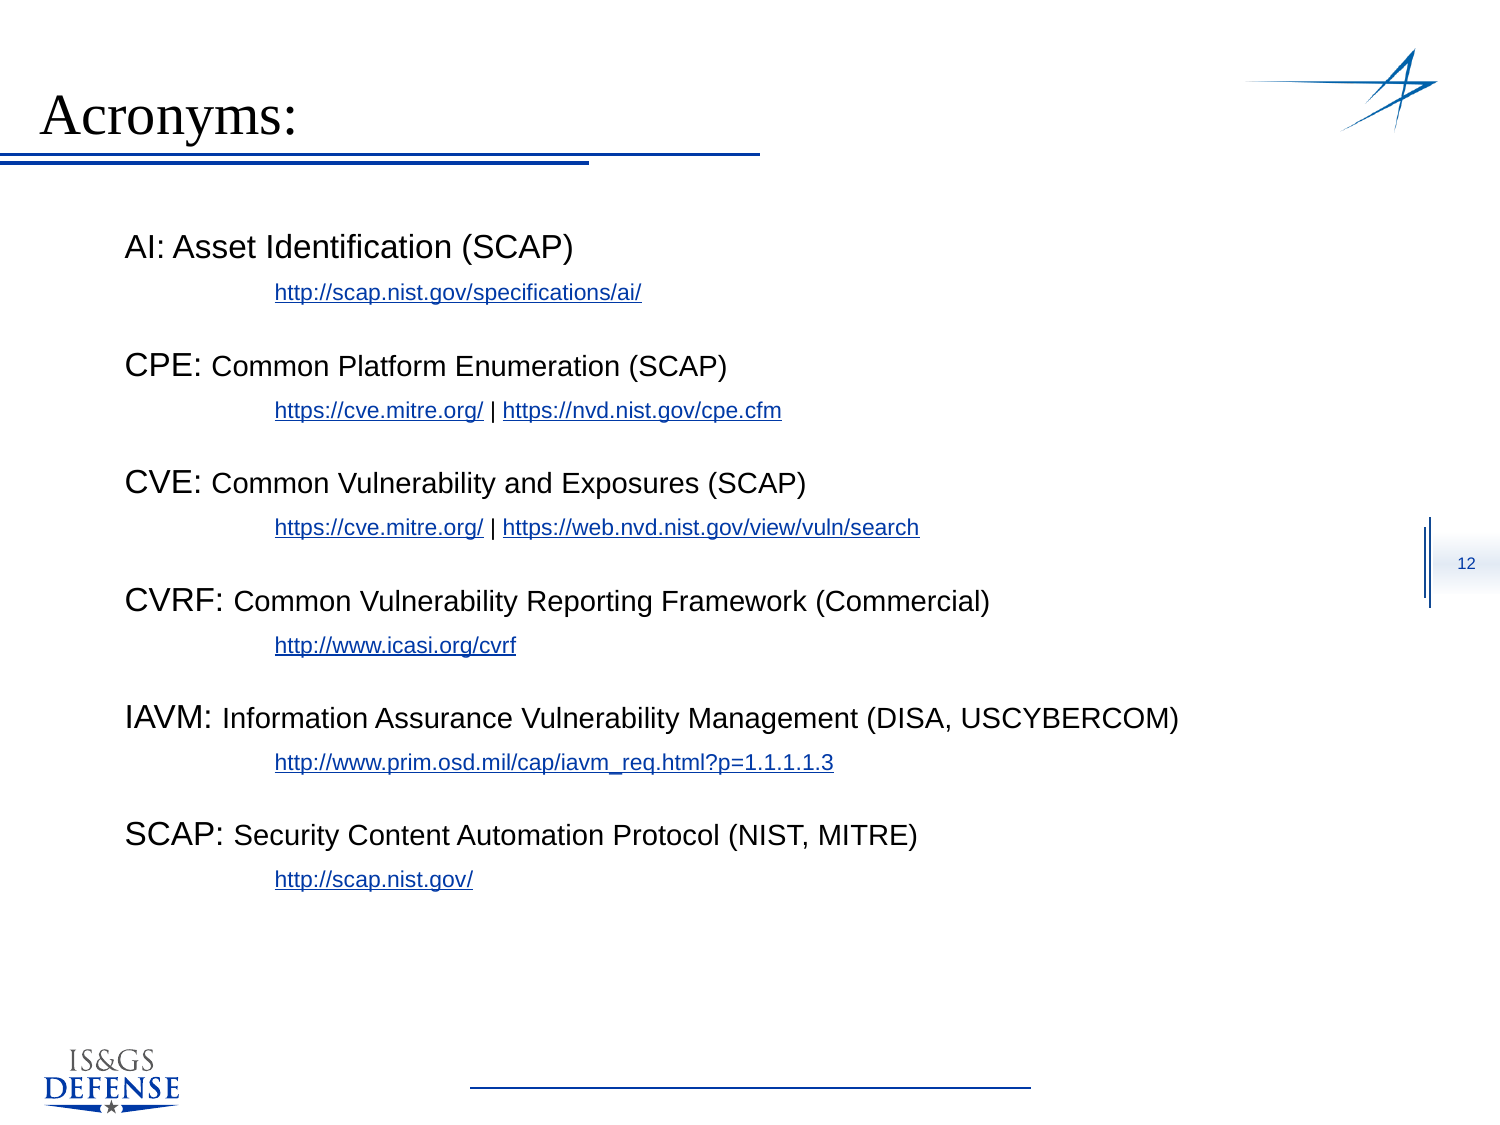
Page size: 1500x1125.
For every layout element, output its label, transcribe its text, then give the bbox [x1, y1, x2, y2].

picture [1271, 48, 1438, 133]
list AI: Asset Identification (SCAP) http://scap.nist.gov/specifications/ai/ CPE: Common Platform Enumeration (SCAP) https://cve.mitre.org/ | https://nvd.nist.gov/cpe.cfm CVE: Common Vulnerability and Exposures (SCAP) https://cve.mitre.org/ | https://web.nvd.nist.gov/view/vuln/search CVRF: Common Vulnerability Reporting Framework (Commercial) http://www.icasi.org/cvrf IAVM: Information Assurance Vulnerability Management (DISA, USCYBERCOM) http://www.prim.osd.mil/cap/iavm_req.html?p=1.1.1.1.3 SCAP: Security Content Automation Protocol (NIST, MITRE) http://scap.nist.gov/ [109, 218, 1341, 1023]
title Acronyms: [24, 0, 1271, 154]
